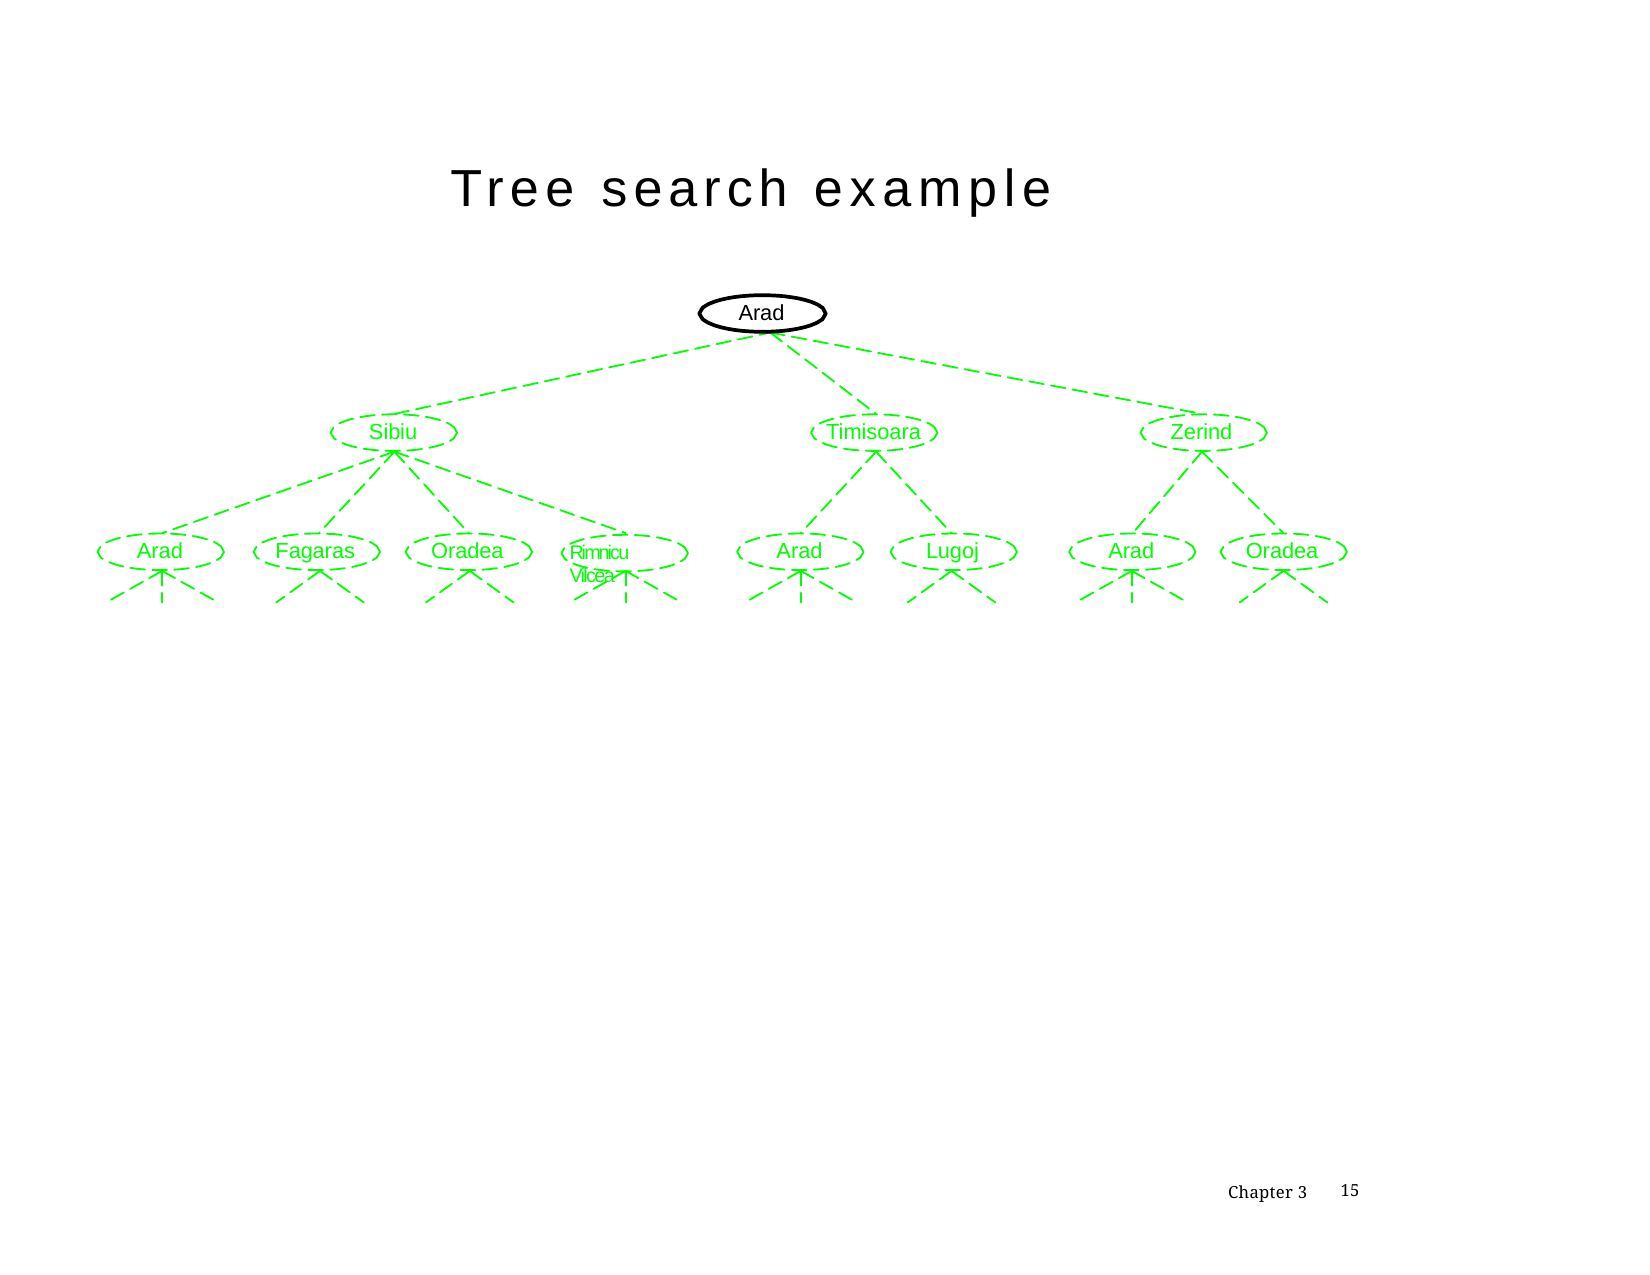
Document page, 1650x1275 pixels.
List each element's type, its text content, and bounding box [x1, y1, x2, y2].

text_box [678, 543, 688, 563]
text_box [1140, 414, 1267, 451]
text_box [890, 533, 1017, 571]
text_box [825, 444, 924, 451]
text_box [97, 533, 224, 571]
text_box Rimnicu Vilcea [567, 539, 678, 587]
text_box Fagaras [273, 536, 359, 563]
text_box [561, 545, 567, 561]
text_box [330, 414, 457, 451]
text_box Lugoj [924, 536, 983, 563]
text_box [737, 533, 864, 571]
text_box Zerind [1168, 417, 1236, 444]
text_box Oradea [428, 536, 507, 563]
text_box [584, 534, 665, 539]
text_box [1220, 537, 1347, 571]
text_box <number> [1336, 1183, 1363, 1275]
text_box Sibiu [366, 417, 421, 444]
text_box Arad [774, 536, 826, 563]
text_box Tree search example [87, 165, 1355, 379]
text_box [926, 422, 938, 443]
text_box Oradea [1243, 536, 1322, 563]
text_box Arad [736, 298, 788, 325]
text_box Arad [1106, 536, 1158, 563]
text_box [1069, 533, 1196, 571]
text_box Arad [134, 536, 186, 563]
text_box [811, 421, 824, 444]
text_box [253, 538, 380, 571]
text_box Chapter 3 [1226, 1183, 1308, 1275]
text_box [405, 537, 533, 571]
text_box [699, 295, 826, 332]
text_box Timisoara [824, 417, 926, 444]
